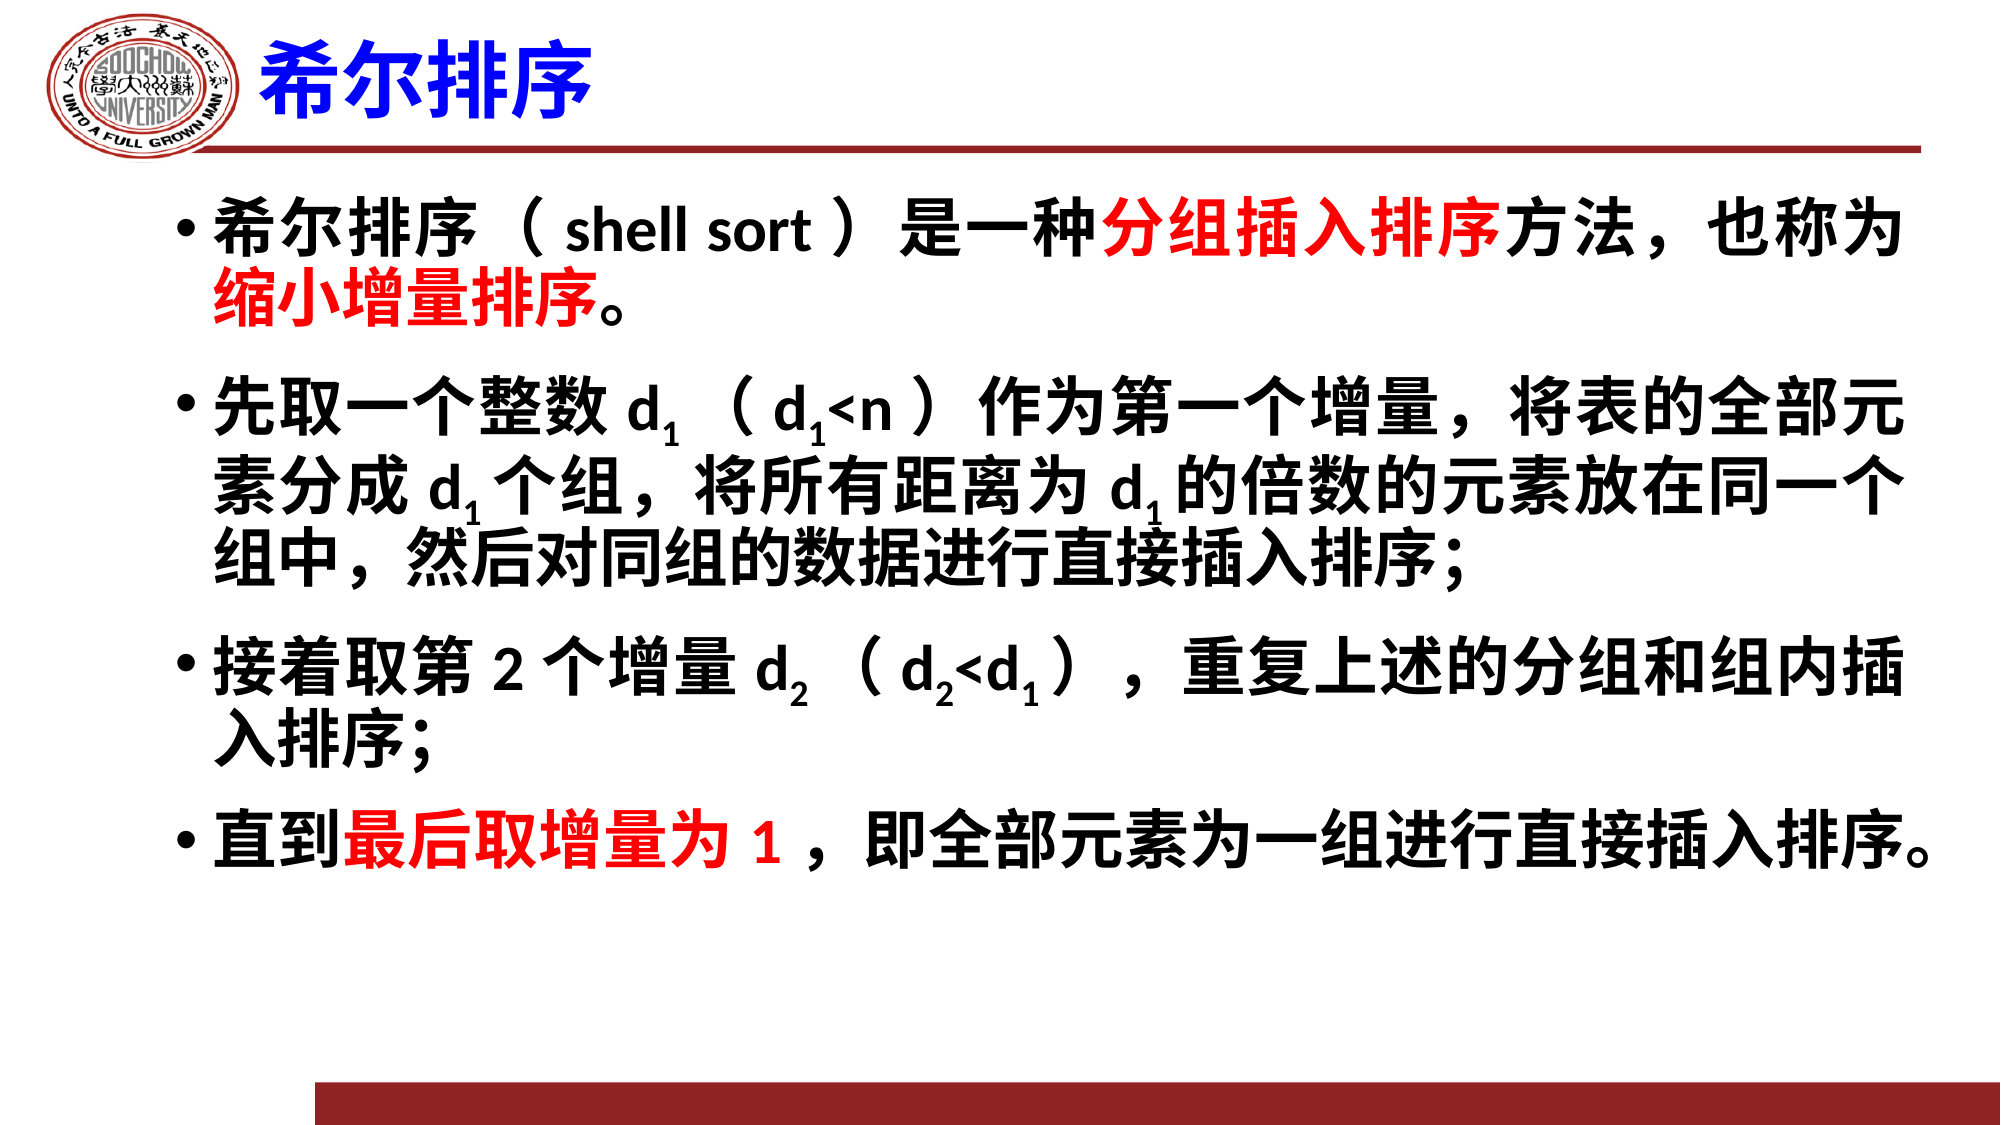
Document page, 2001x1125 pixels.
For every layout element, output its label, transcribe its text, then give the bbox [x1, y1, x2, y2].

title 希尔排序 [242, 30, 1922, 138]
picture [40, 9, 246, 163]
list 希尔排序（shell sort）是一种分组插入排序方法，也称为缩小增量排序。 先取一个整数d1（d1<n）作为第一个增量，将表的全部元素分成d1个组，将所有距离为d1的倍数的元素放在同一个组中，然后对同组的数据进行直接插入排序； 接着取第2个增量d2（d2<d1），重复上述的分组和组内插入排序； 直到最后取增量为1，即全部元素为一组进行直接插入排序。 [159, 188, 1922, 987]
